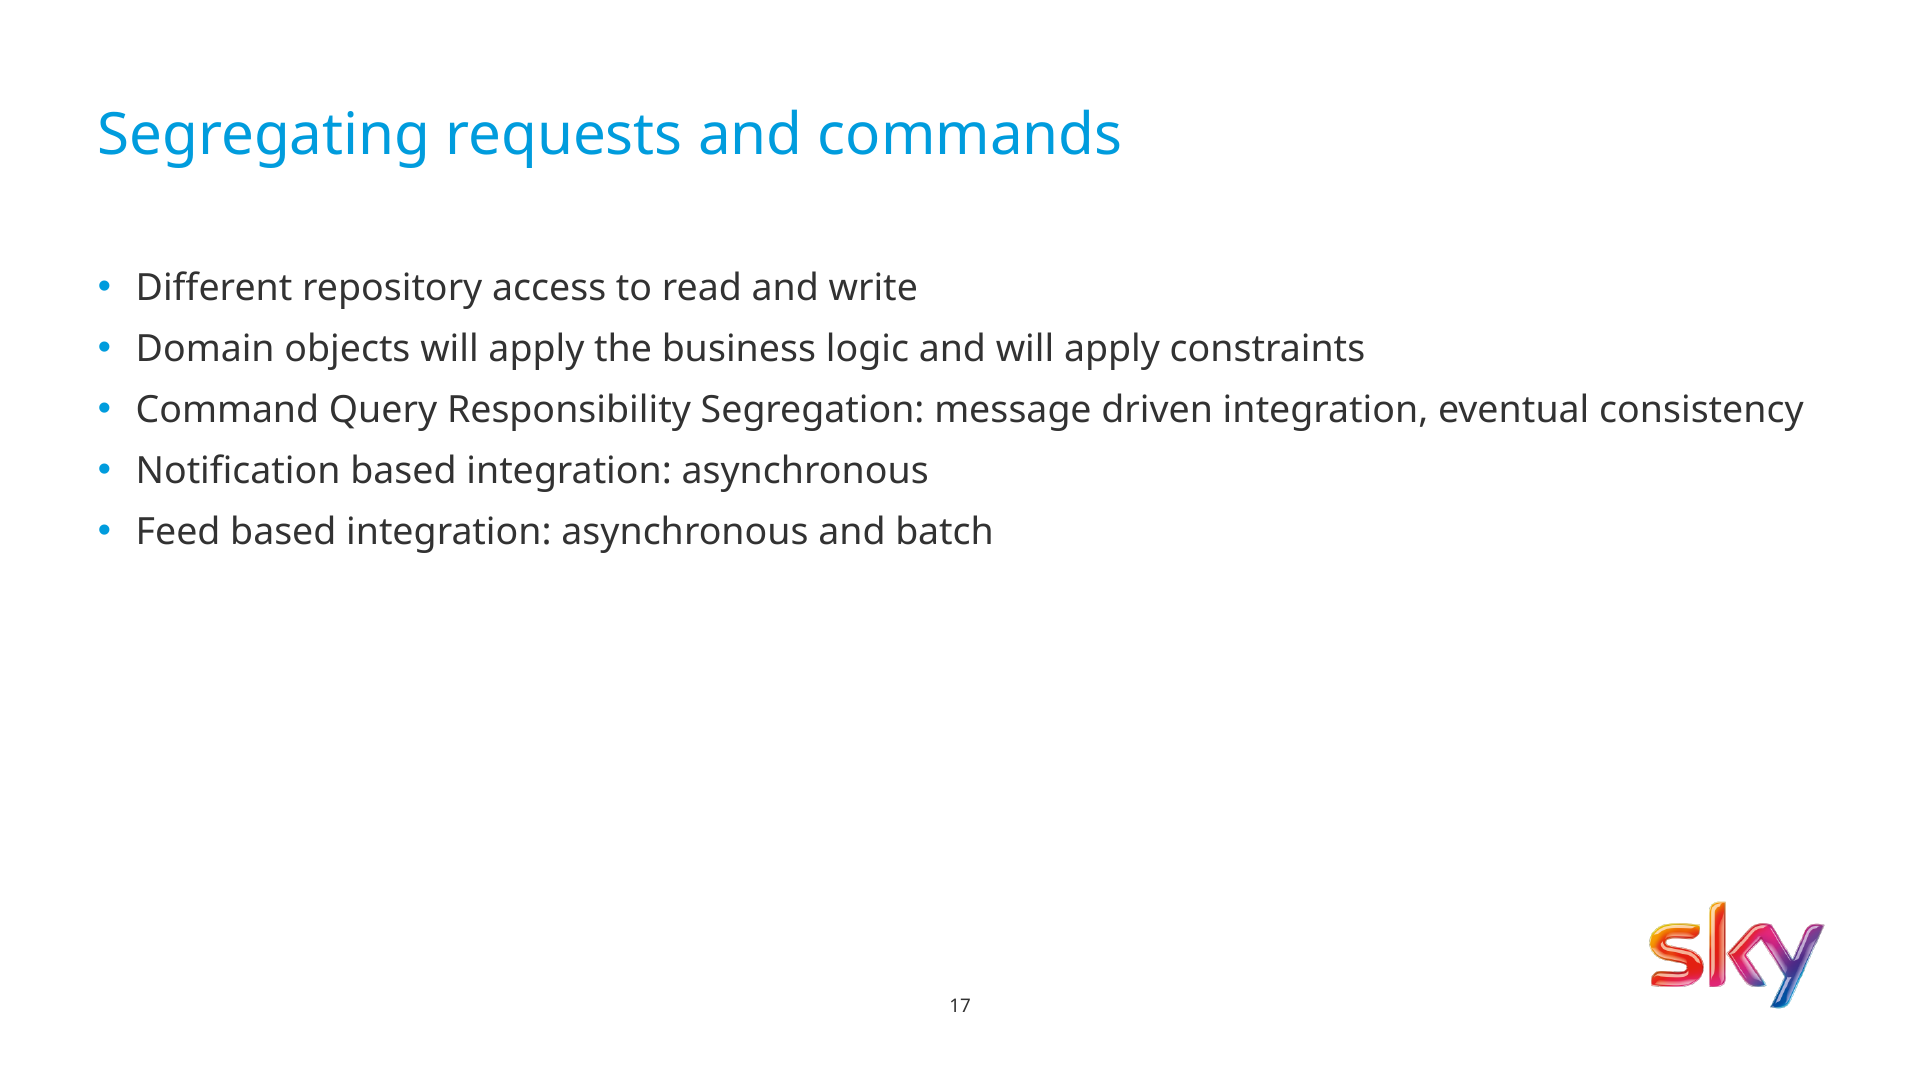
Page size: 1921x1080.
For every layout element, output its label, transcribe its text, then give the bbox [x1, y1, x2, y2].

picture [1639, 892, 1830, 1027]
title Segregating requests and commands [97, 95, 1823, 262]
list Different repository access to read and write Domain objects will apply the business logic and will apply constraints Command Query Responsibility Segregation: message driven integration, eventual consistency Notification based integration: asynchronous Feed based integration: asynchronous and batch [97, 262, 1823, 928]
